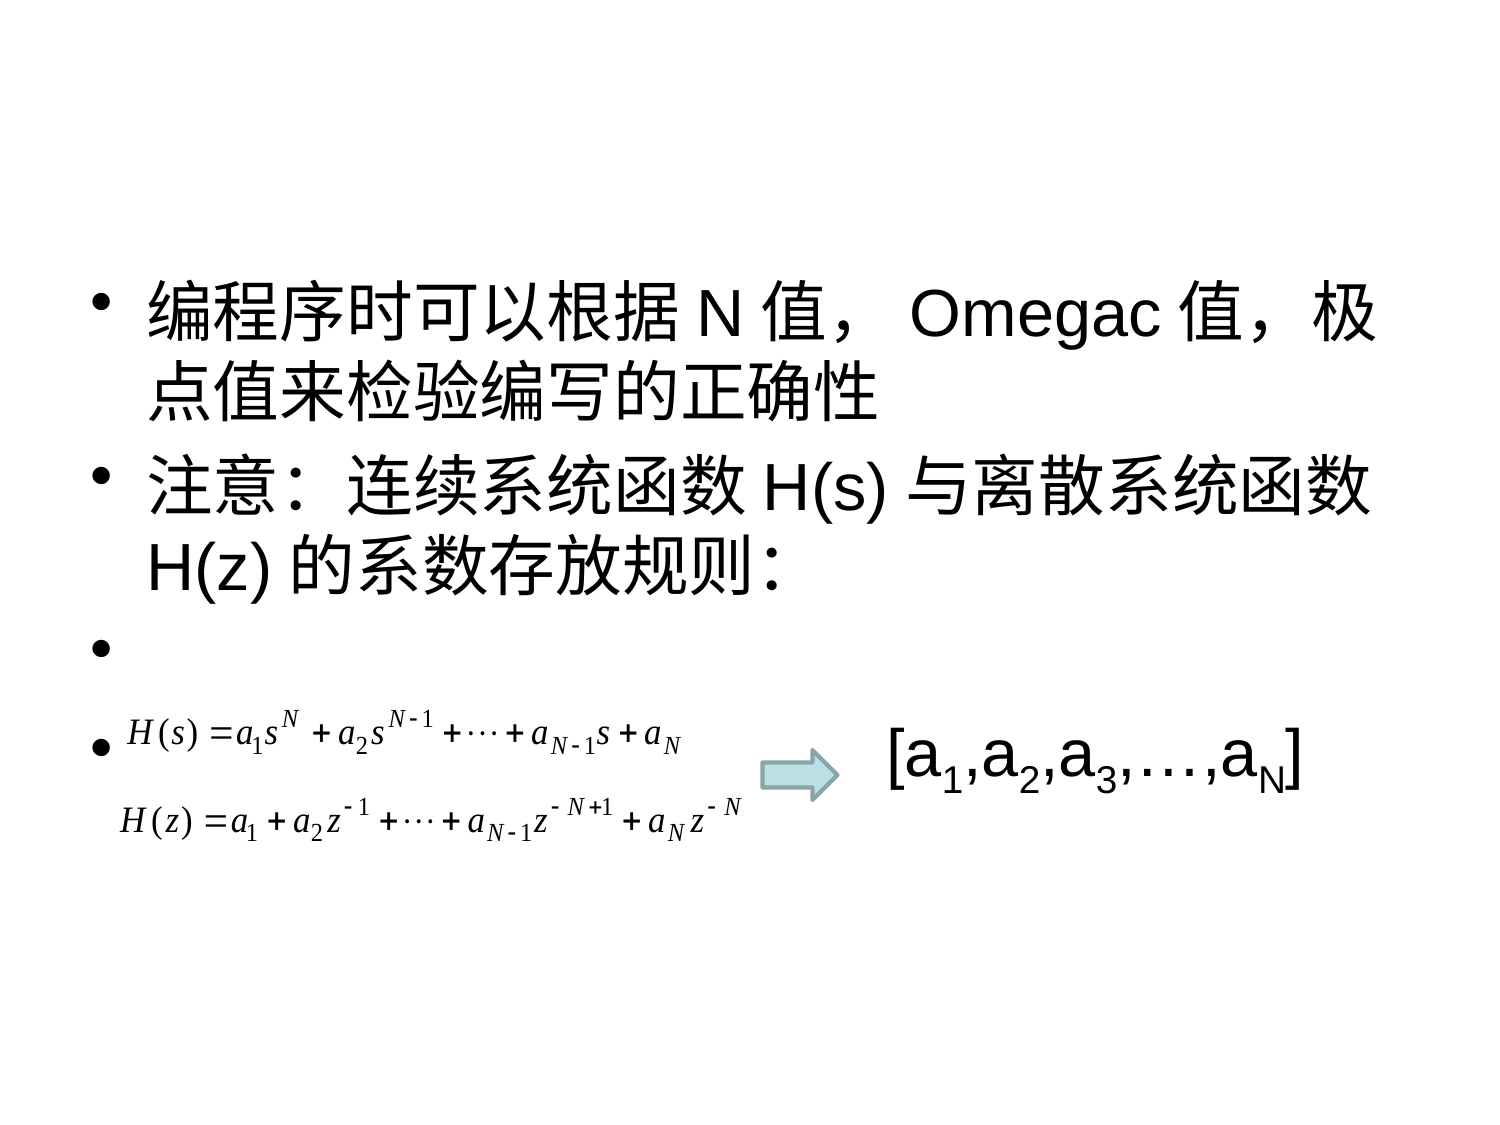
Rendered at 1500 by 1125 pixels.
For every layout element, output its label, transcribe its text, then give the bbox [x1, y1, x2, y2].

text_box [760, 748, 840, 802]
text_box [119, 699, 688, 761]
list 编程序时可以根据N值，Omegac值，极点值来检验编写的正确性 注意：连续系统函数H(s)与离散系统函数H(z)的系数存放规则： [a1,a2,a3,…,aN] [75, 262, 1425, 1005]
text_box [112, 787, 749, 849]
